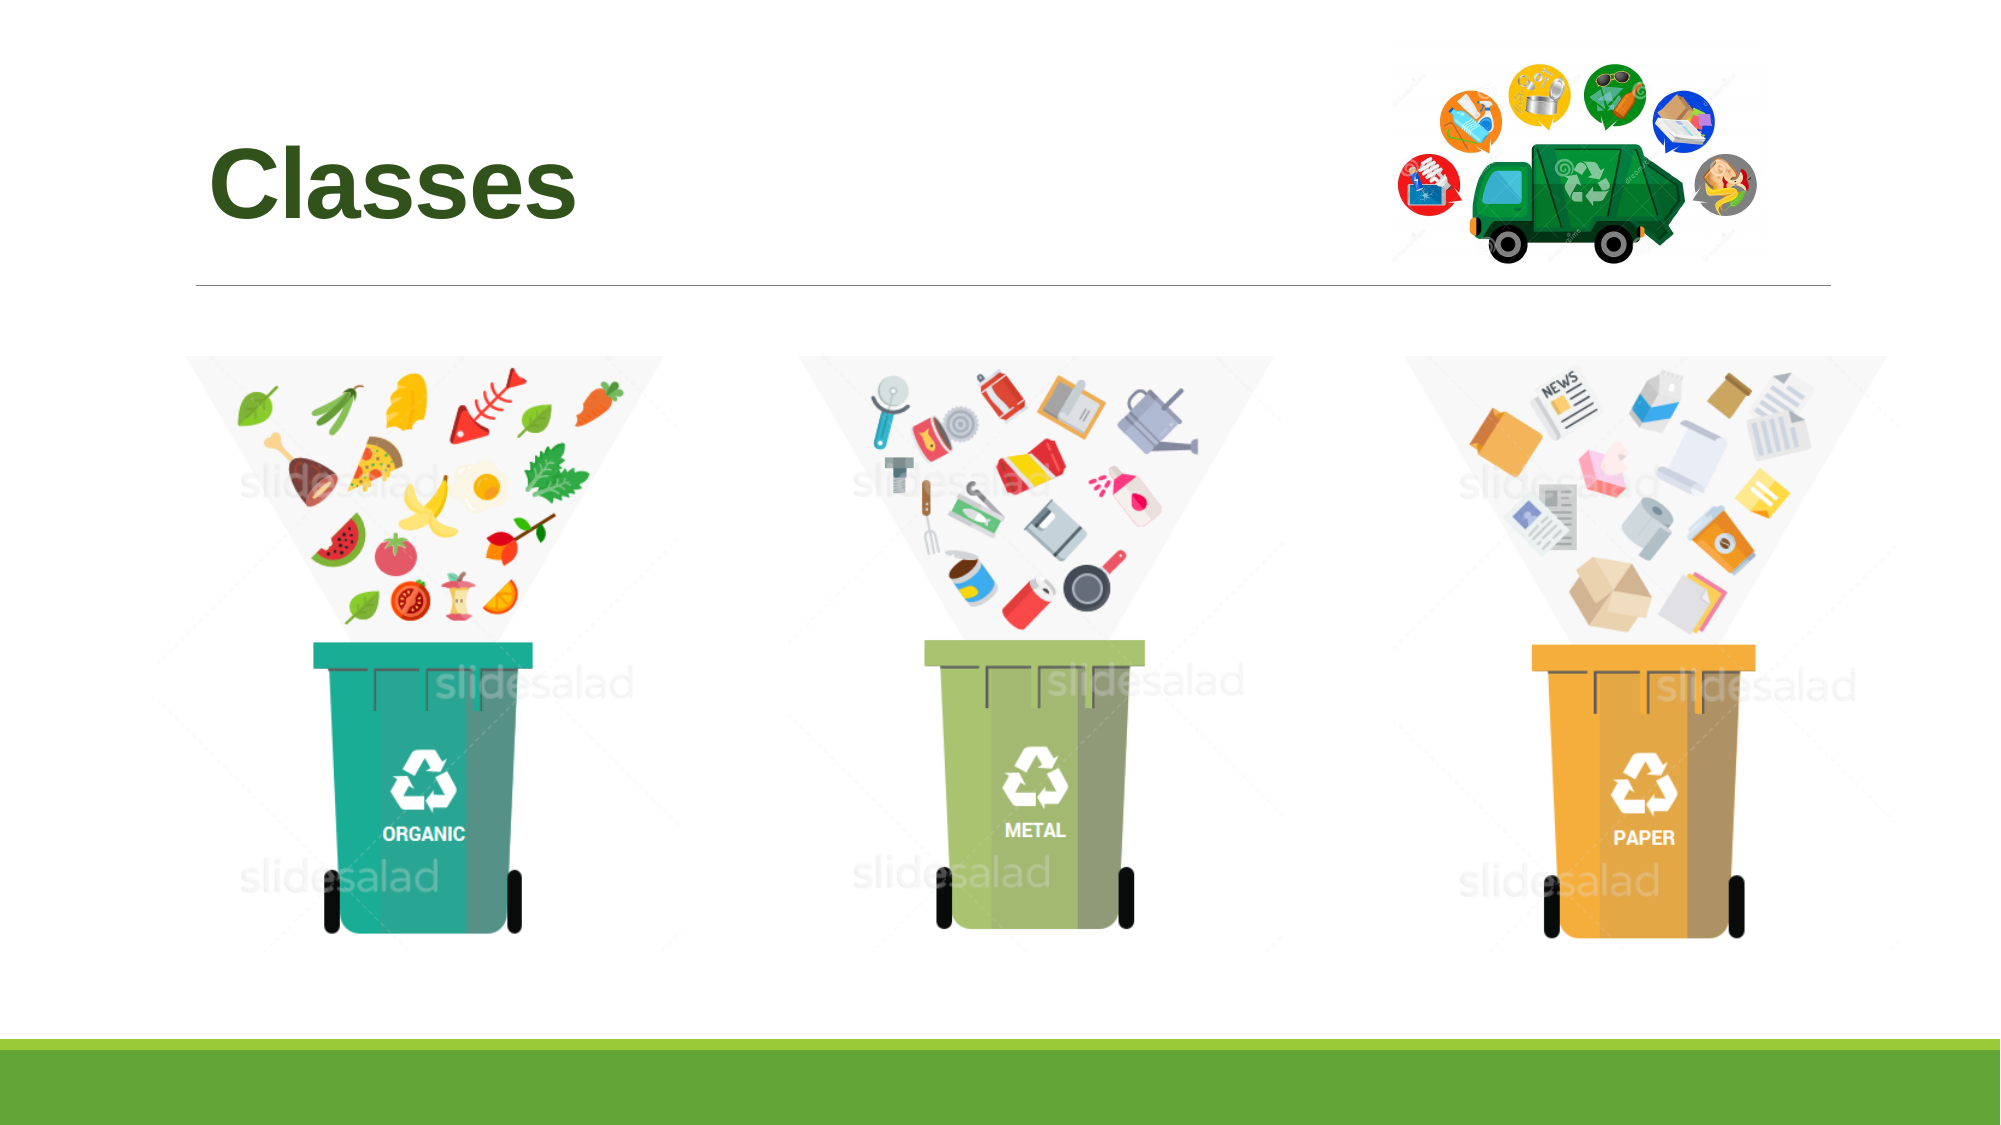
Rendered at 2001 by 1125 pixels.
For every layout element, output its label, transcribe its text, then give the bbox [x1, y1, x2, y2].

picture [788, 355, 1284, 954]
picture [1390, 45, 1764, 273]
picture [158, 355, 682, 954]
picture [1390, 355, 1899, 954]
title Classes [193, 10, 1220, 249]
